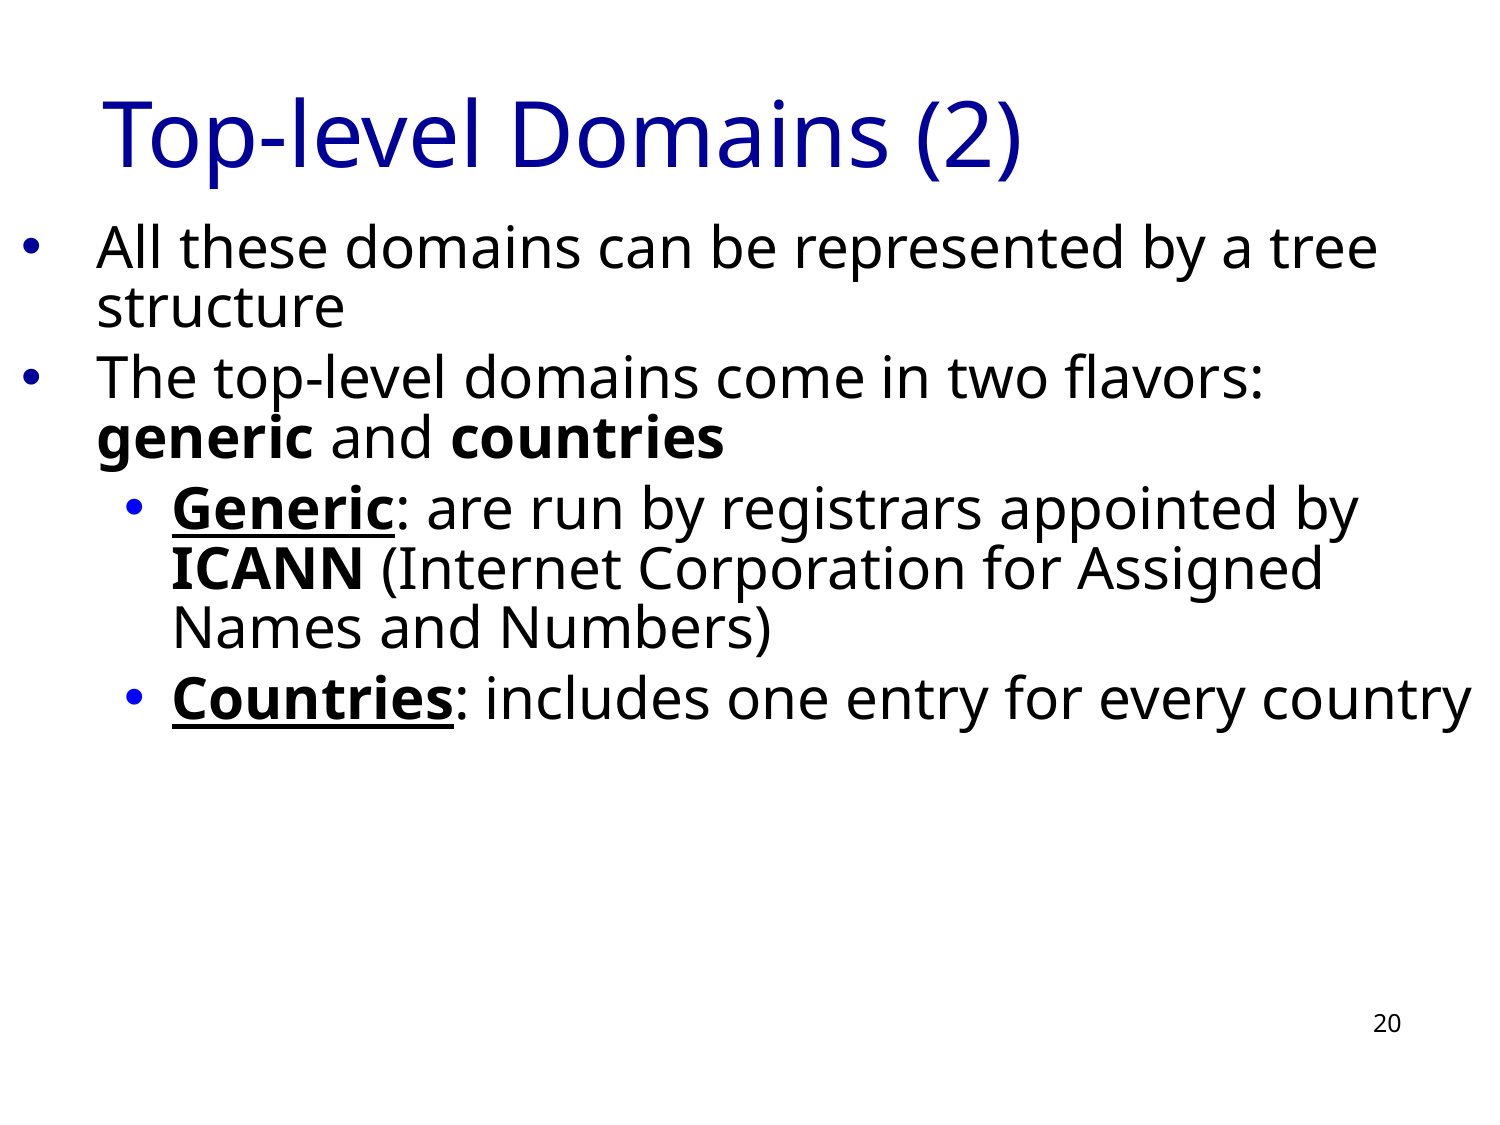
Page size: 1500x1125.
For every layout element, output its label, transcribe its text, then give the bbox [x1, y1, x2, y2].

title Top-level Domains (2) [87, 37, 1363, 213]
slide_number 20 [1357, 999, 1453, 1076]
list All these domains can be represented by a tree structure The top-level domains come in two flavors: generic and countries Generic: are run by registrars appointed by ICANN (Internet Corporation for Assigned Names and Numbers) Countries: includes one entry for every country [6, 213, 1495, 1099]
